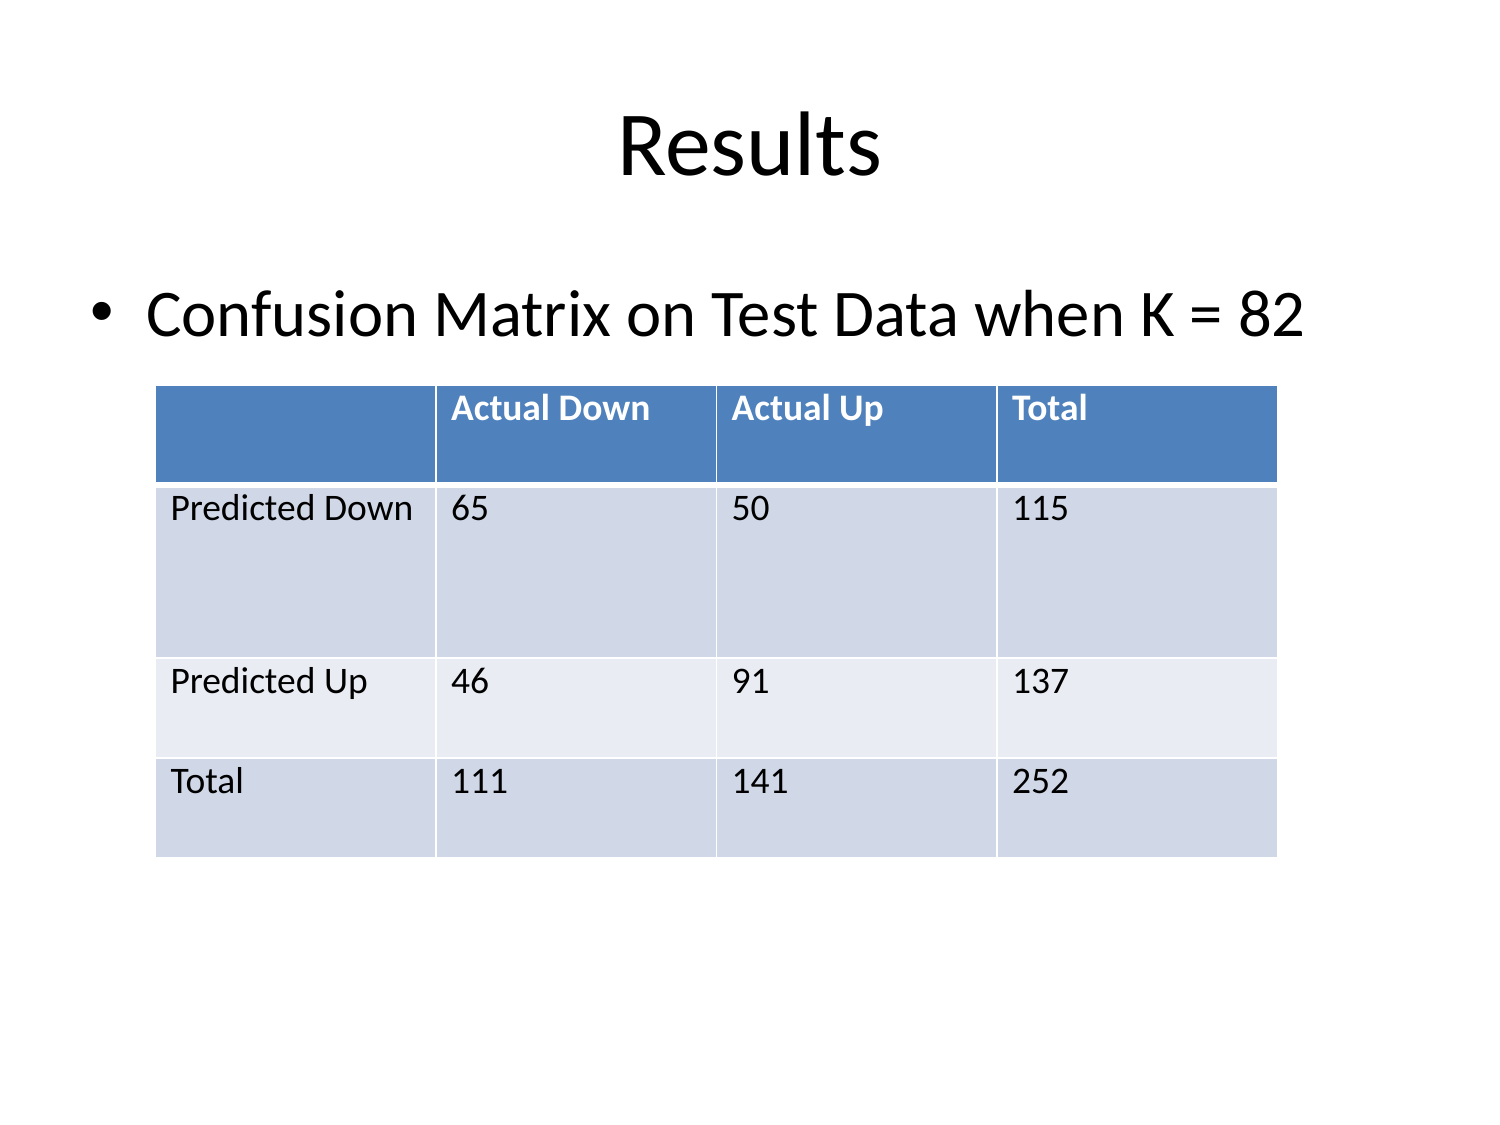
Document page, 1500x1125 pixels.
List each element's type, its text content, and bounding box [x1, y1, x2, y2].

table_cell Predicted Down [156, 488, 435, 657]
table_header [156, 386, 435, 482]
table_header Actual Down [437, 386, 716, 482]
table_cell Total [156, 759, 435, 857]
table_cell 137 [998, 659, 1277, 757]
title Results [75, 45, 1425, 233]
table_header Actual Up [717, 386, 996, 482]
table_cell 50 [717, 488, 996, 657]
table_cell 65 [437, 488, 716, 657]
table_header Total [998, 386, 1277, 482]
table_cell 111 [437, 759, 716, 857]
table_cell 91 [717, 659, 996, 757]
table_cell Predicted Up [156, 659, 435, 757]
table_cell 115 [998, 488, 1277, 657]
table_cell 46 [437, 659, 716, 757]
table_cell 252 [998, 759, 1277, 857]
list Confusion Matrix on Test Data when K = 82 [75, 262, 1425, 1005]
table_cell 141 [717, 759, 996, 857]
